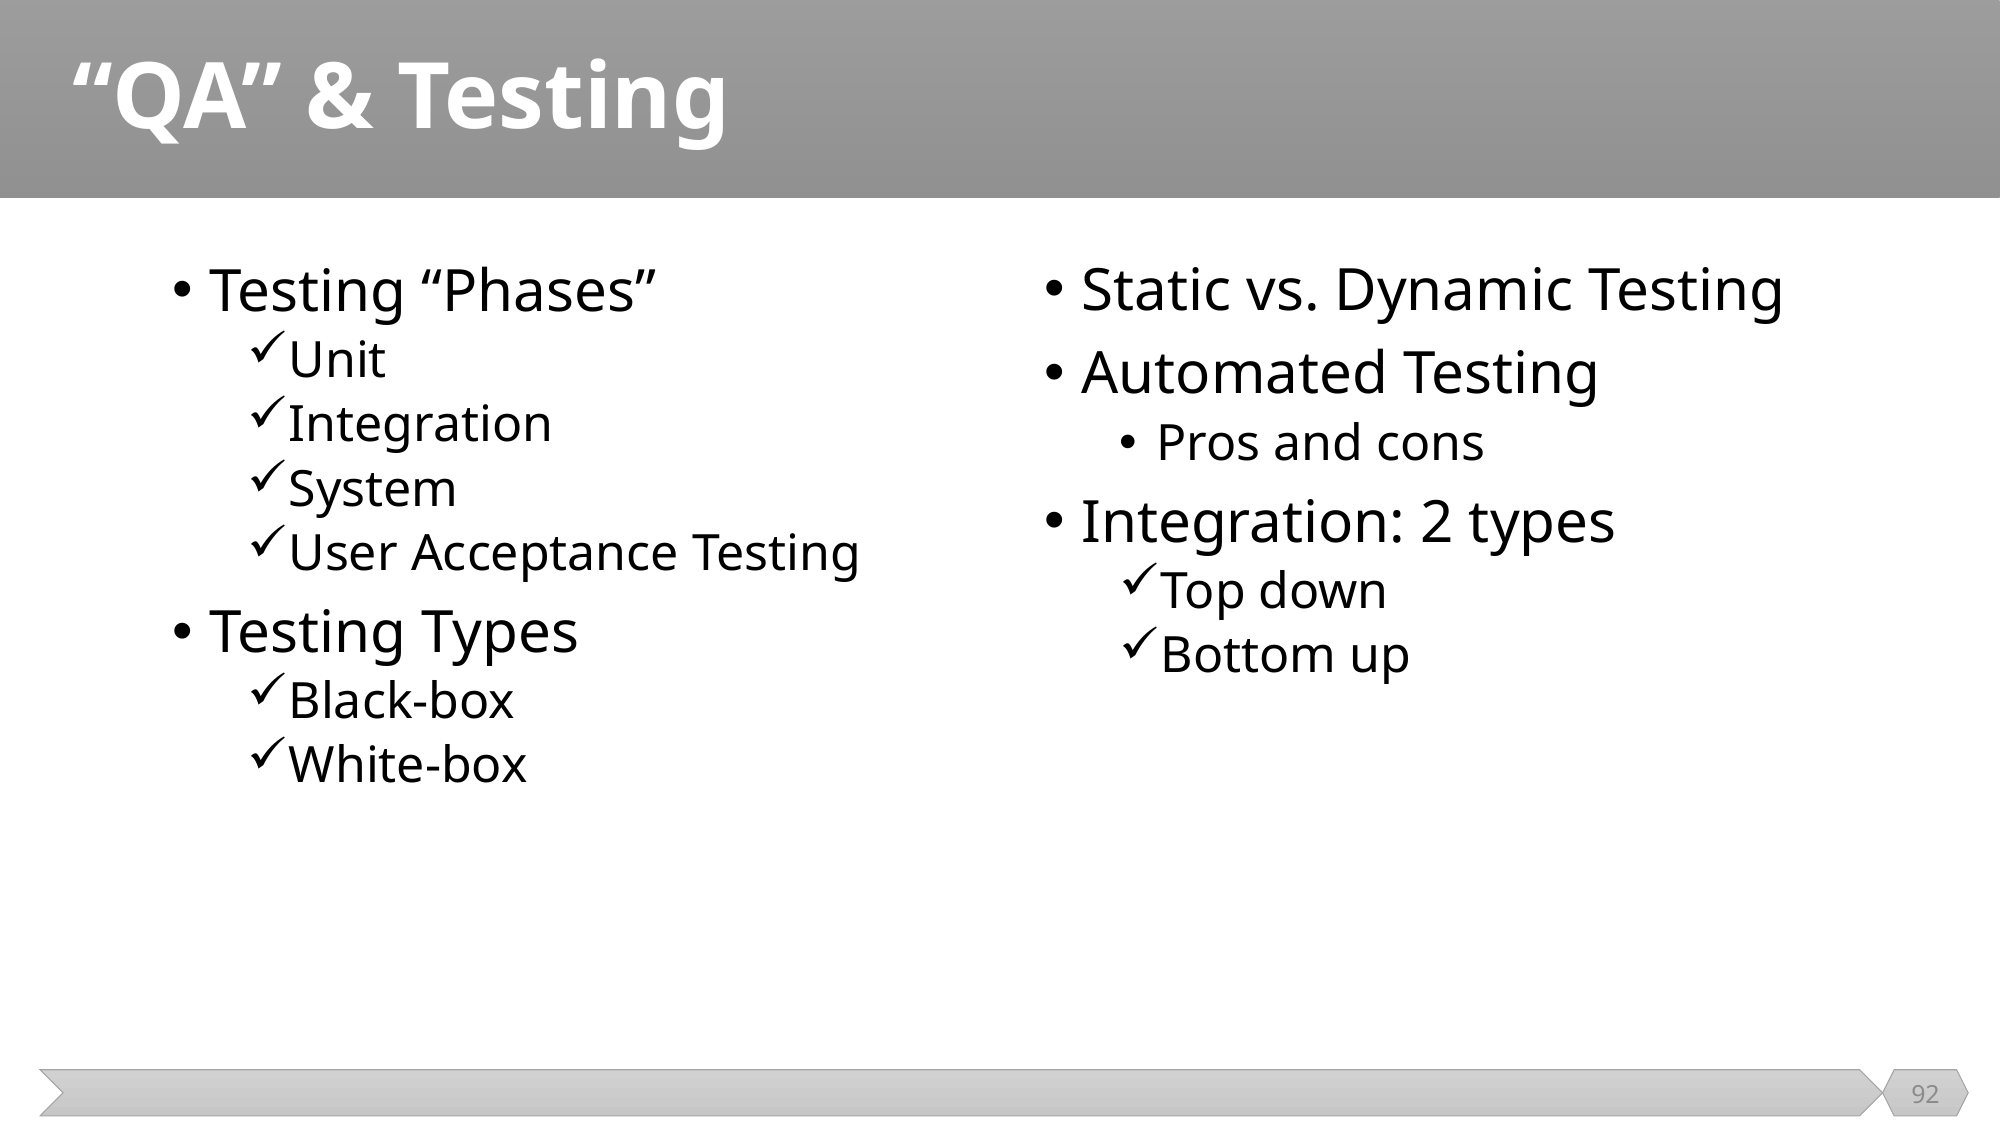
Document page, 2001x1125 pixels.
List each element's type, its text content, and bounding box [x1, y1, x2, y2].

text_box Static vs. Dynamic Testing Automated Testing Pros and cons Integration: 2 types Top down Bottom up [1029, 252, 1904, 1088]
list Testing “Phases” Unit Integration System User Acceptance Testing Testing Types Black-box White-box [157, 253, 907, 1065]
slide_number 92 [1882, 1065, 1969, 1125]
title “QA” & Testing [56, 0, 1969, 199]
